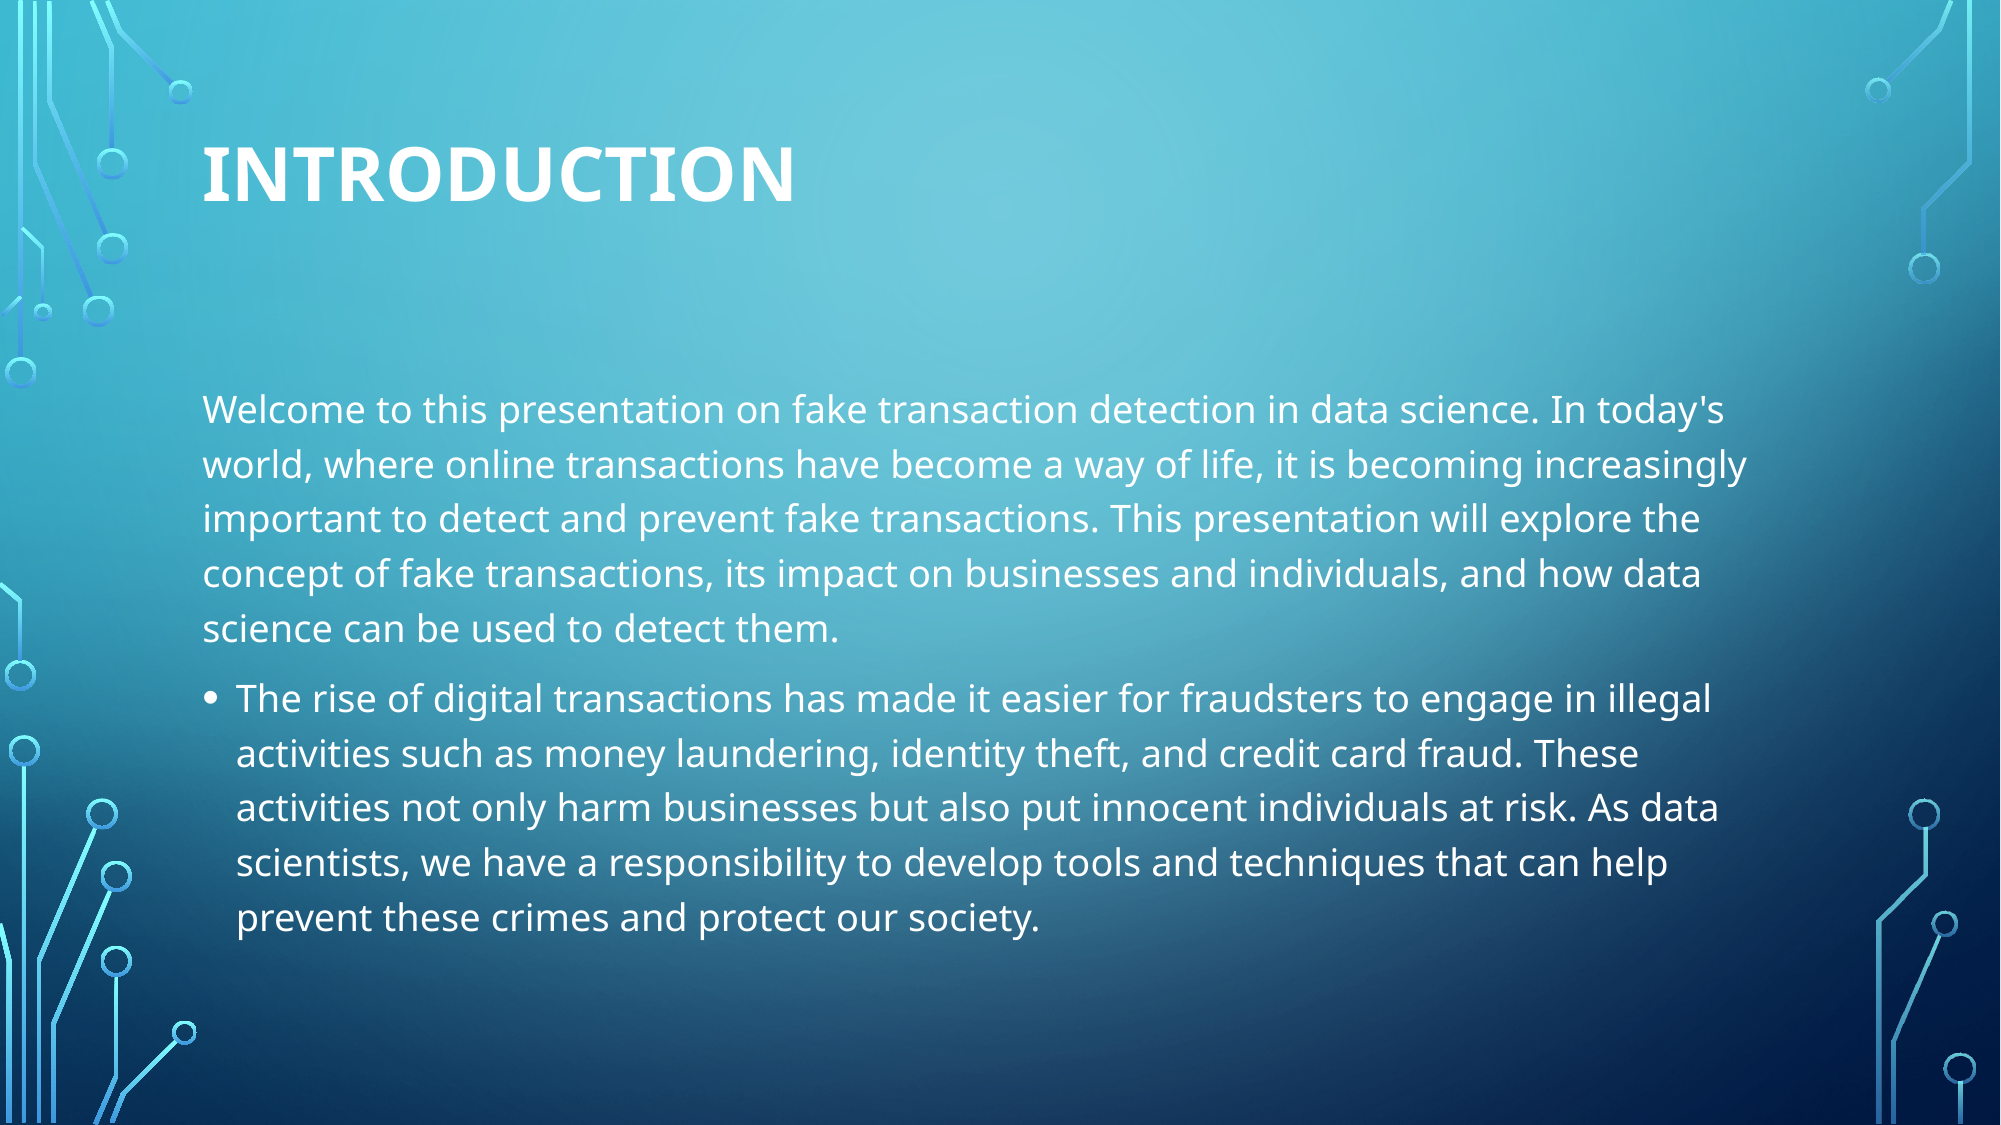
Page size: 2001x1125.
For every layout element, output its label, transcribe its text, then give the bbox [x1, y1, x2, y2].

title Introduction [187, 101, 1813, 344]
list Welcome to this presentation on fake transaction detection in data science. In today's world, where online transactions have become a way of life, it is becoming increasingly important to detect and prevent fake transactions. This presentation will explore the concept of fake transactions, its impact on businesses and individuals, and how data science can be used to detect them. The rise of digital transactions has made it easier for fraudsters to engage in illegal activities such as money laundering, identity theft, and credit card fraud. These activities not only harm businesses but also put innocent individuals at risk. As data scientists, we have a responsibility to develop tools and techniques that can help prevent these crimes and protect our society. [187, 369, 1813, 950]
